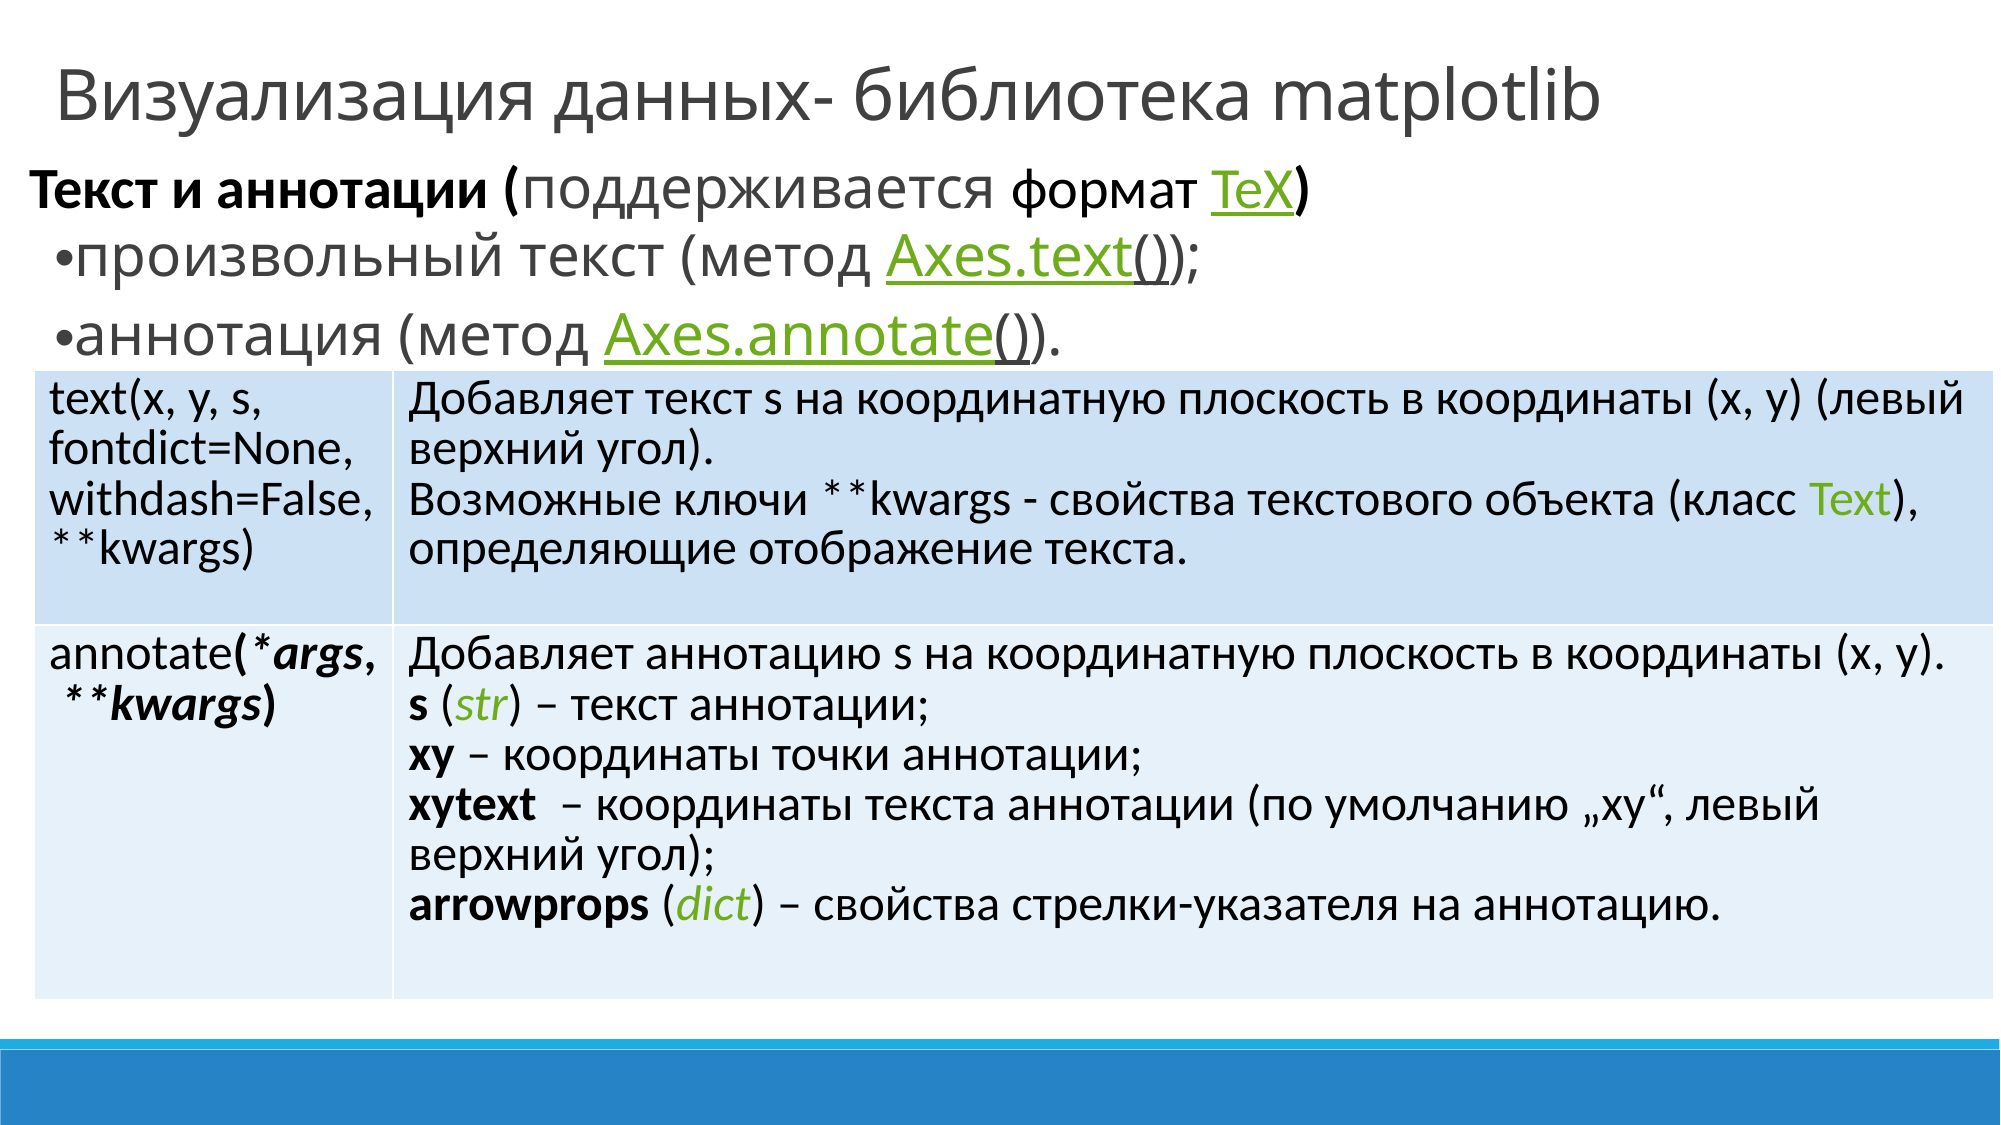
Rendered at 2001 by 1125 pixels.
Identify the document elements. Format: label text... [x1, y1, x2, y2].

table_cell annotate(*args, **kwargs) [35, 626, 392, 999]
table_cell Добавляет аннотацию s на координатную плоскость в координаты (x, y). s (str) – текст аннотации; xy – координаты точки аннотации; xytext – координаты текста аннотации (по умолчанию „xy“, левый верхний угол); arrowprops (dict) – свойства стрелки-указателя на аннотацию. [394, 626, 1993, 999]
text_box Текст и аннотации (поддерживается формат TeX) [14, 142, 1327, 228]
text_box произвольный текст (метод Axes.text()); аннотация (метод Axes.annotate()). [39, 210, 1871, 369]
text_box Визуализация данных- библиотека matplotlib [39, 24, 1778, 143]
table_header Добавляет текст s на координатную плоскость в координаты (x, y) (левый верхний угол). Возможные ключи **kwargs - свойства текстового объекта (класс Text), определяющие отображение текста. [394, 371, 1993, 624]
table_header text(x, y, s, fontdict=None, withdash=False, **kwargs) [35, 371, 392, 624]
